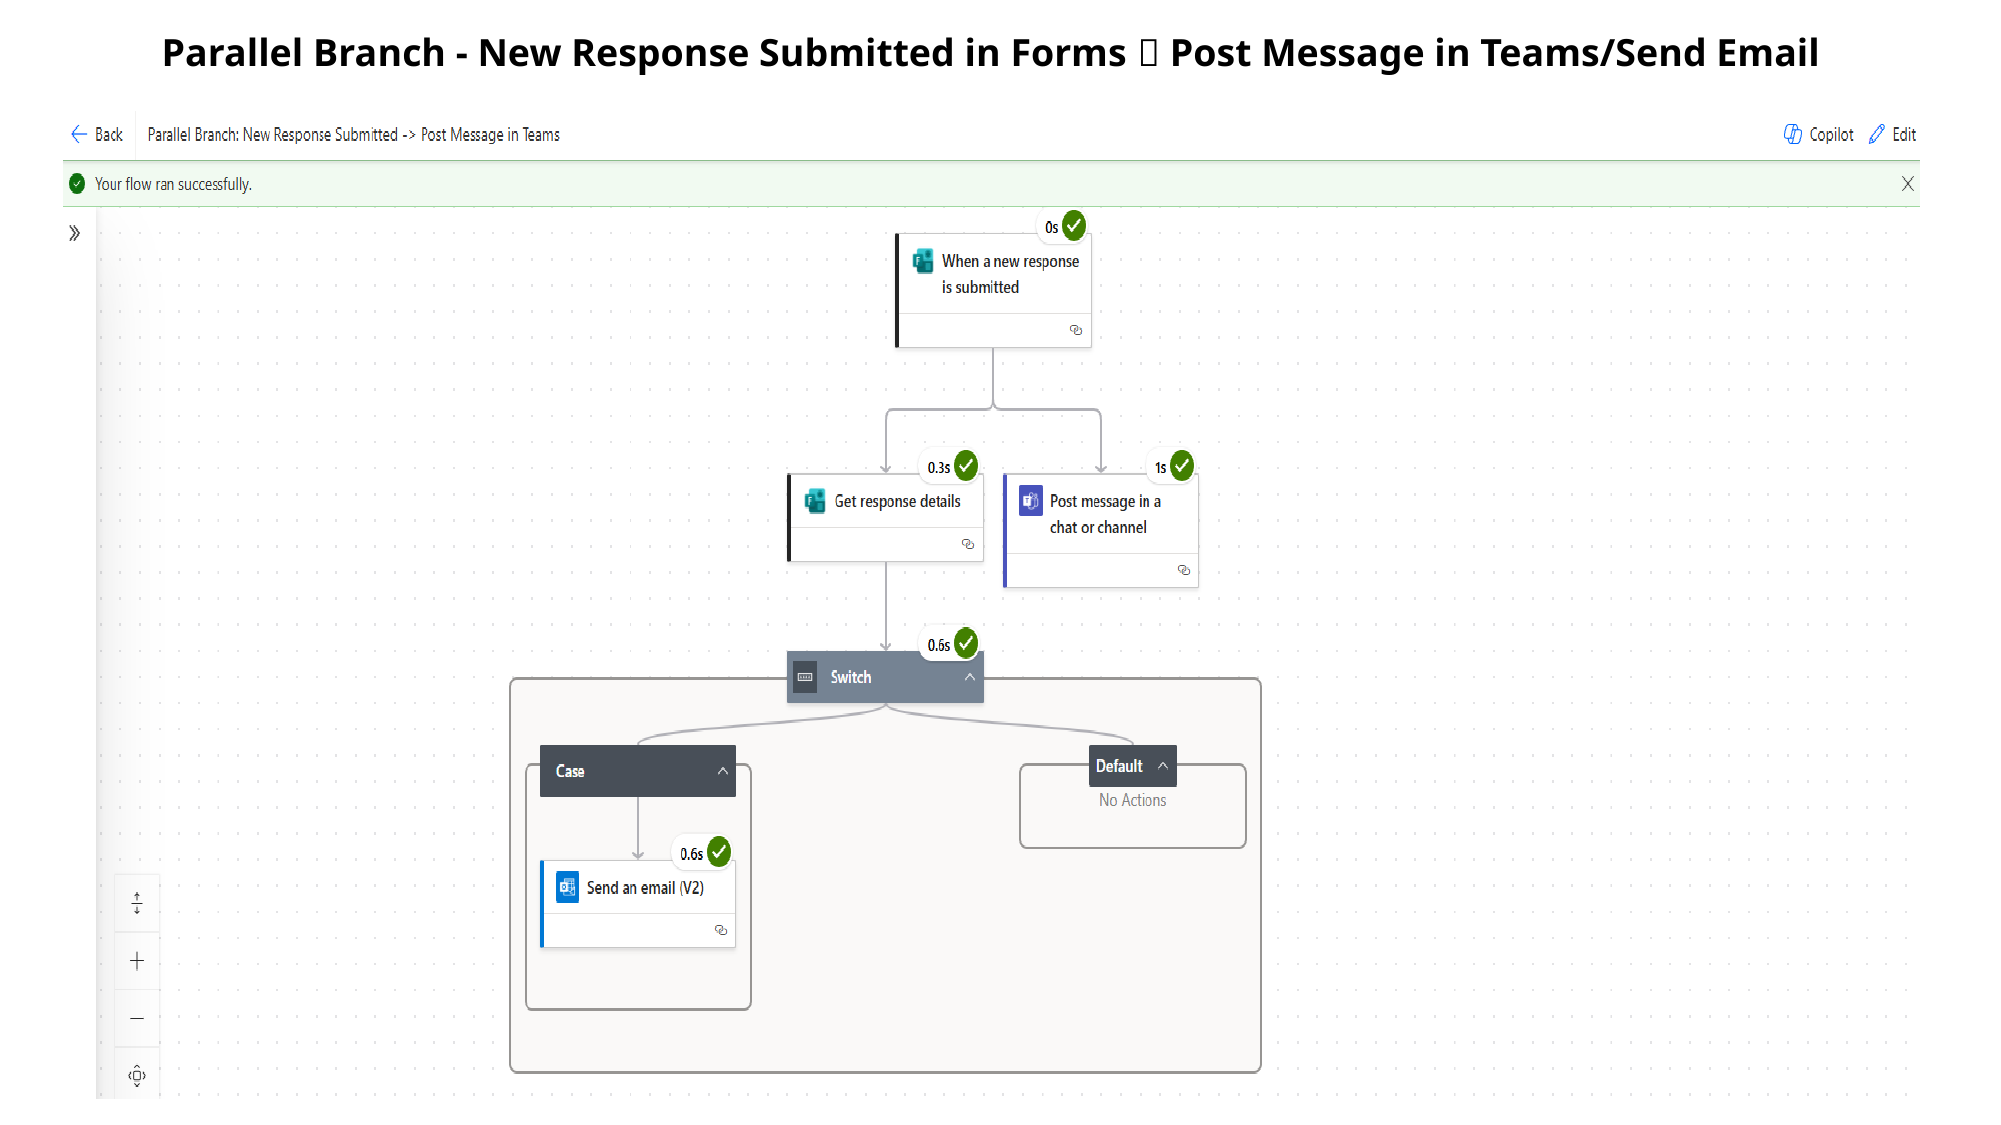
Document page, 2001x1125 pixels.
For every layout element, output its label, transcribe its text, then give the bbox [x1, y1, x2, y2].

subtitle Parallel Branch - New Response Submitted in Forms  Post Message in Teams/Send Email [63, 26, 1920, 95]
picture [62, 111, 1920, 1100]
